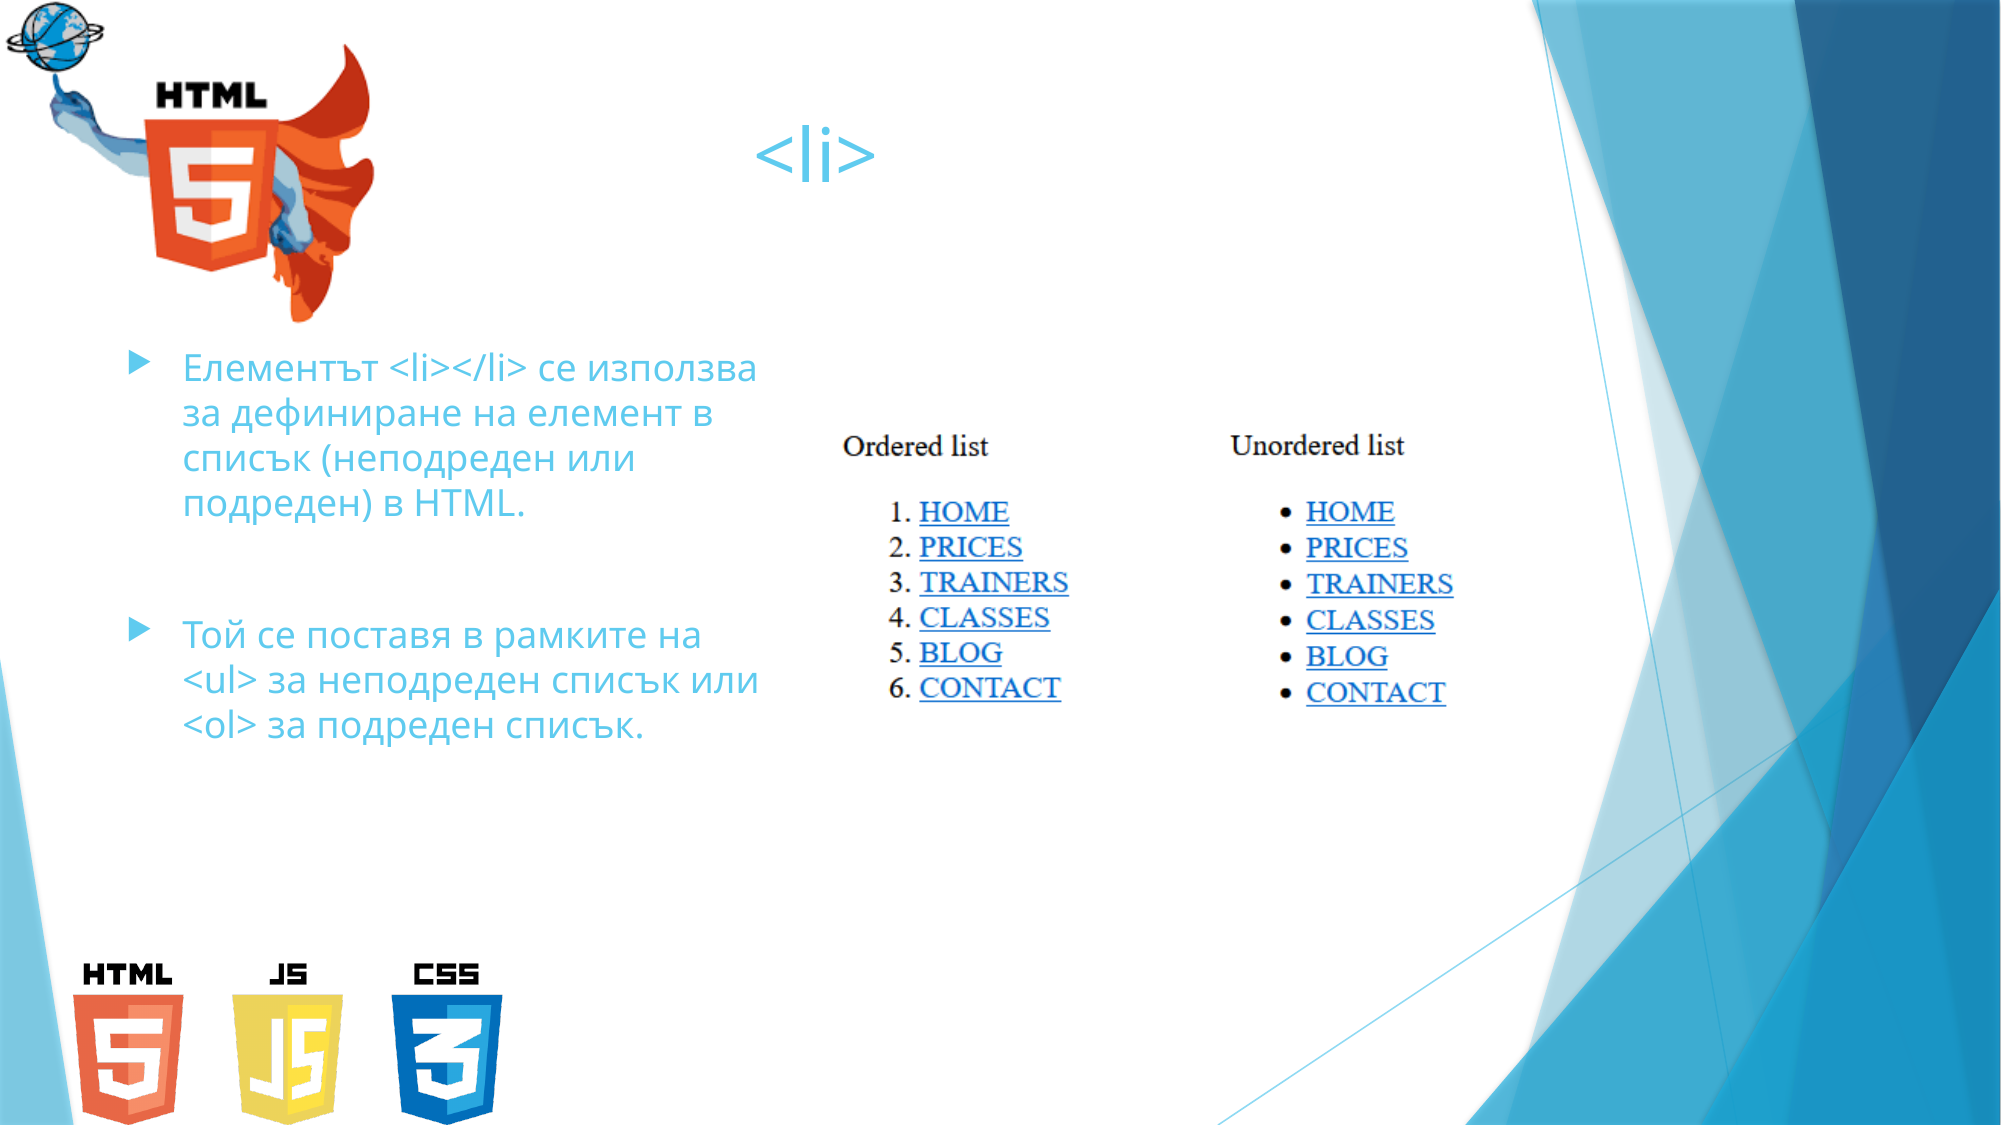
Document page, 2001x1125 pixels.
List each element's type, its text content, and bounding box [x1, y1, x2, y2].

title <li> [382, 99, 1522, 317]
picture [49, 914, 526, 1125]
list Елементът <li></li> се използва за дефиниране на елемент в списък (неподреден или подреден) в HTML. Той се поставя в рамките на <ul> за неподреден списък или <ol> за подреден списък. [111, 336, 801, 929]
picture [833, 406, 1535, 766]
picture [0, 0, 379, 326]
